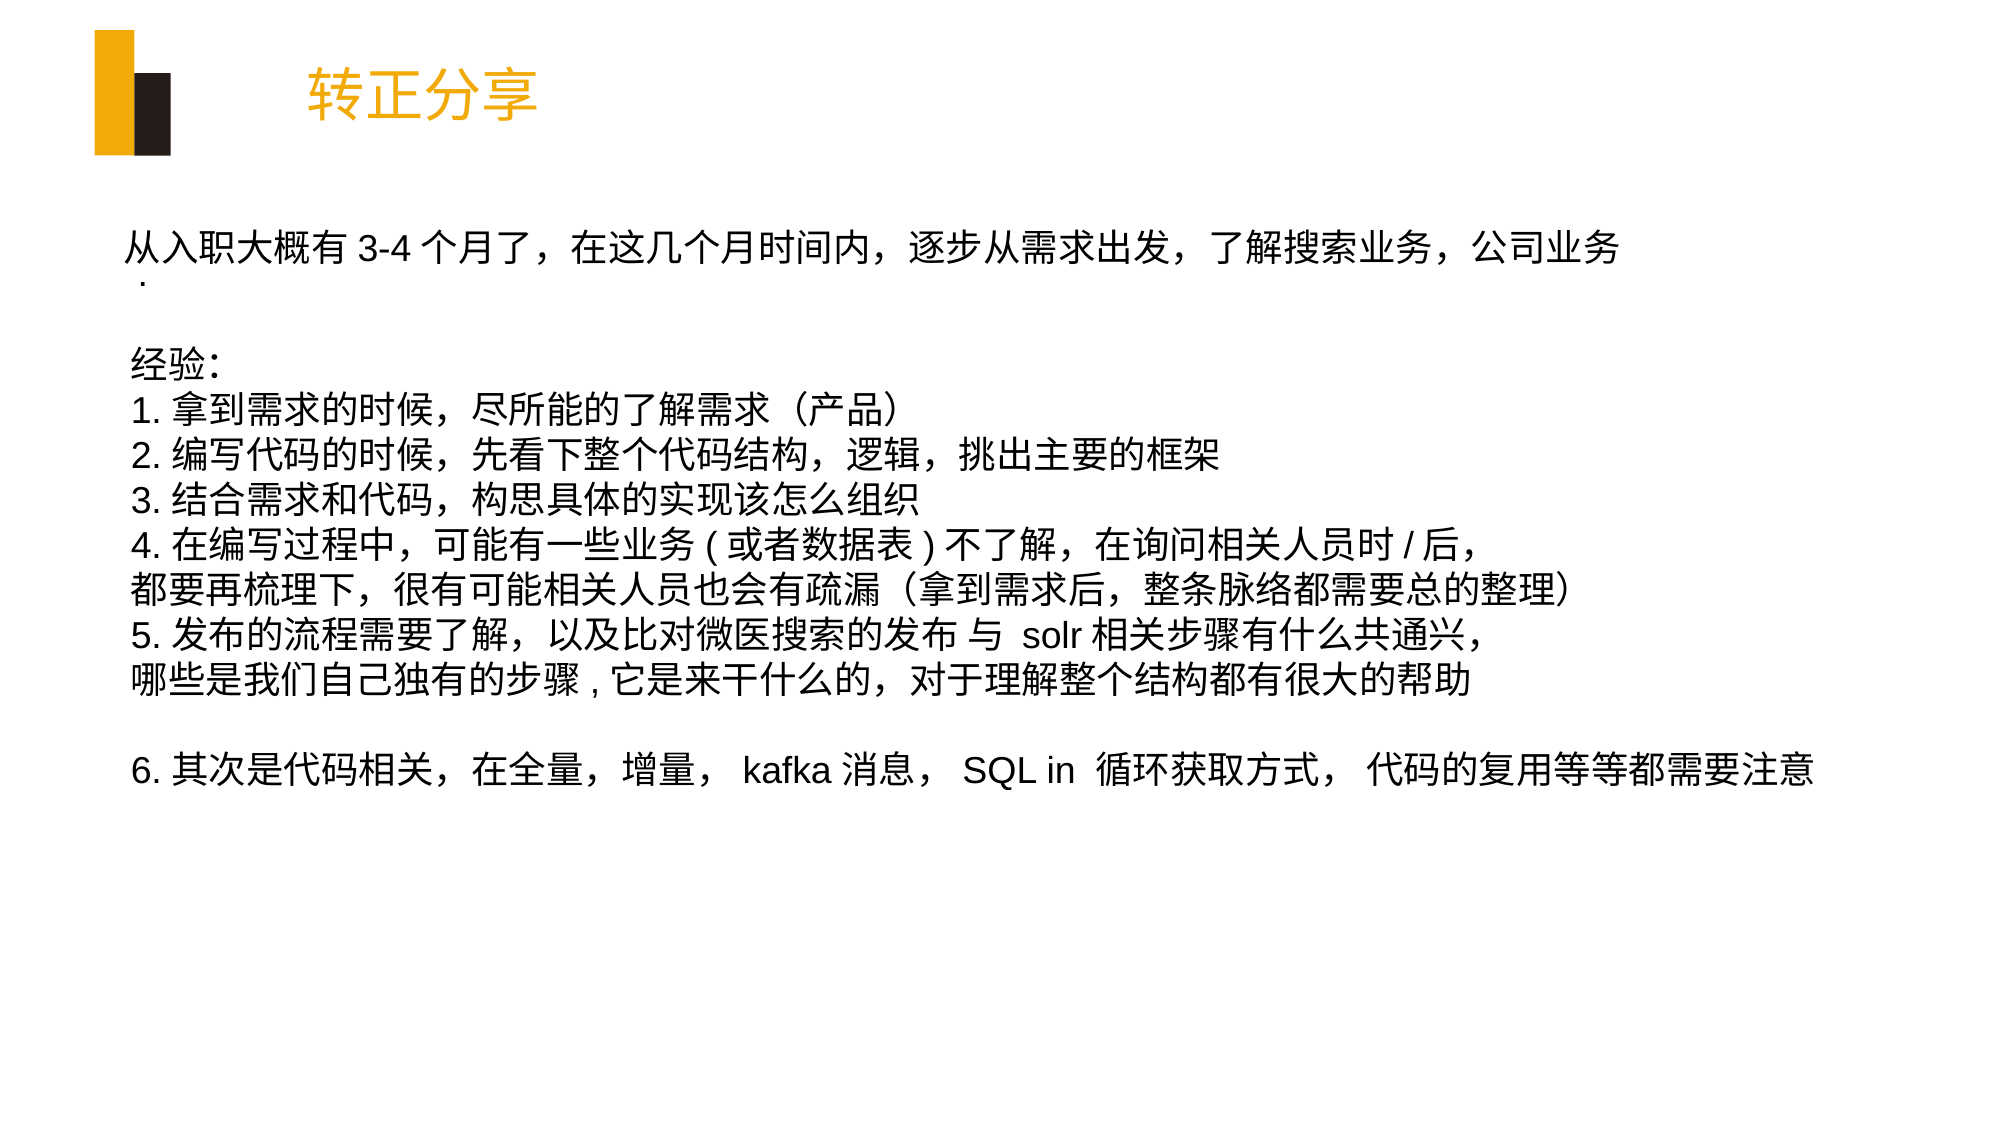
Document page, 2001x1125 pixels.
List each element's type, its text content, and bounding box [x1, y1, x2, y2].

text_box 转正分享 [292, 30, 1787, 156]
text_box 从入职大概有3-4个月了，在这几个月时间内，逐步从需求出发，了解搜索业务，公司业务 [108, 216, 1636, 276]
text_box 经验： 1.拿到需求的时候，尽所能的了解需求（产品） 2.编写代码的时候，先看下整个代码结构，逻辑，挑出主要的框架 3.结合需求和代码，构思具体的实现该怎么组织 4.在编写过程中，可能有一些业务(或者数据表)不了解，在询问相关人员时/后， 都要再梳理下，很有可能相关人员也会有疏漏（拿到需求后，整条脉络都需要总的整理） 5.发布的流程需要了解，以及比对微医搜索的发布 与 solr相关步骤有什么共通兴， 哪些是我们自己独有的步骤,它是来干什么的，对于理解整个结构都有很大的帮助 6.其次是代码相关，在全量，增量，kafka消息，SQL in 循环获取方式， 代码的复用等等都需要注意 [116, 333, 1832, 799]
text_box . [122, 276, 164, 302]
